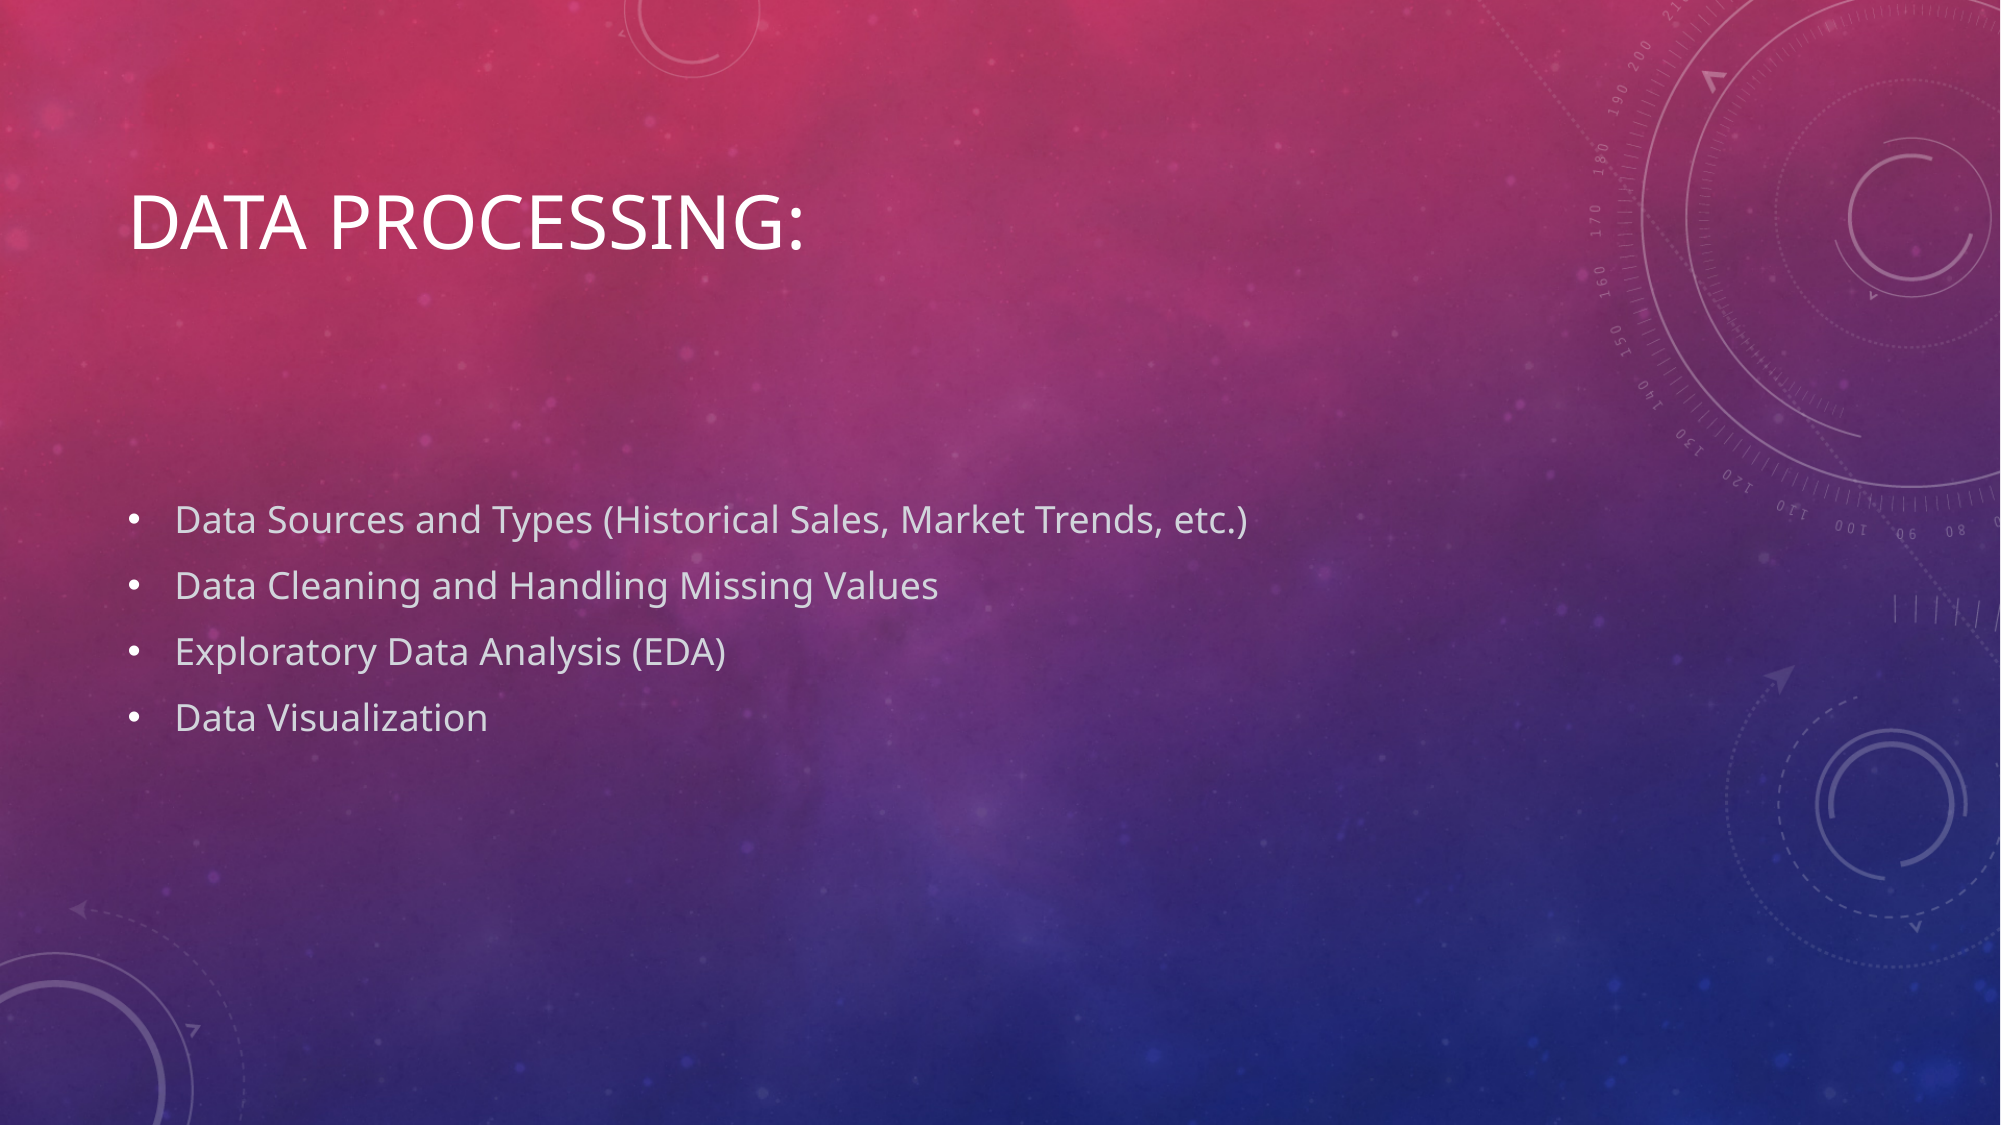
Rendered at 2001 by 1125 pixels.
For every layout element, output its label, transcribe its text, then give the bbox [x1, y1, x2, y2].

title DATA PROCESSING: [112, 99, 1775, 339]
list Data Sources and Types (Historical Sales, Market Trends, etc.) Data Cleaning and Handling Missing Values Exploratory Data Analysis (EDA) Data Visualization [112, 351, 1775, 950]
picture [0, 0, 2001, 1125]
